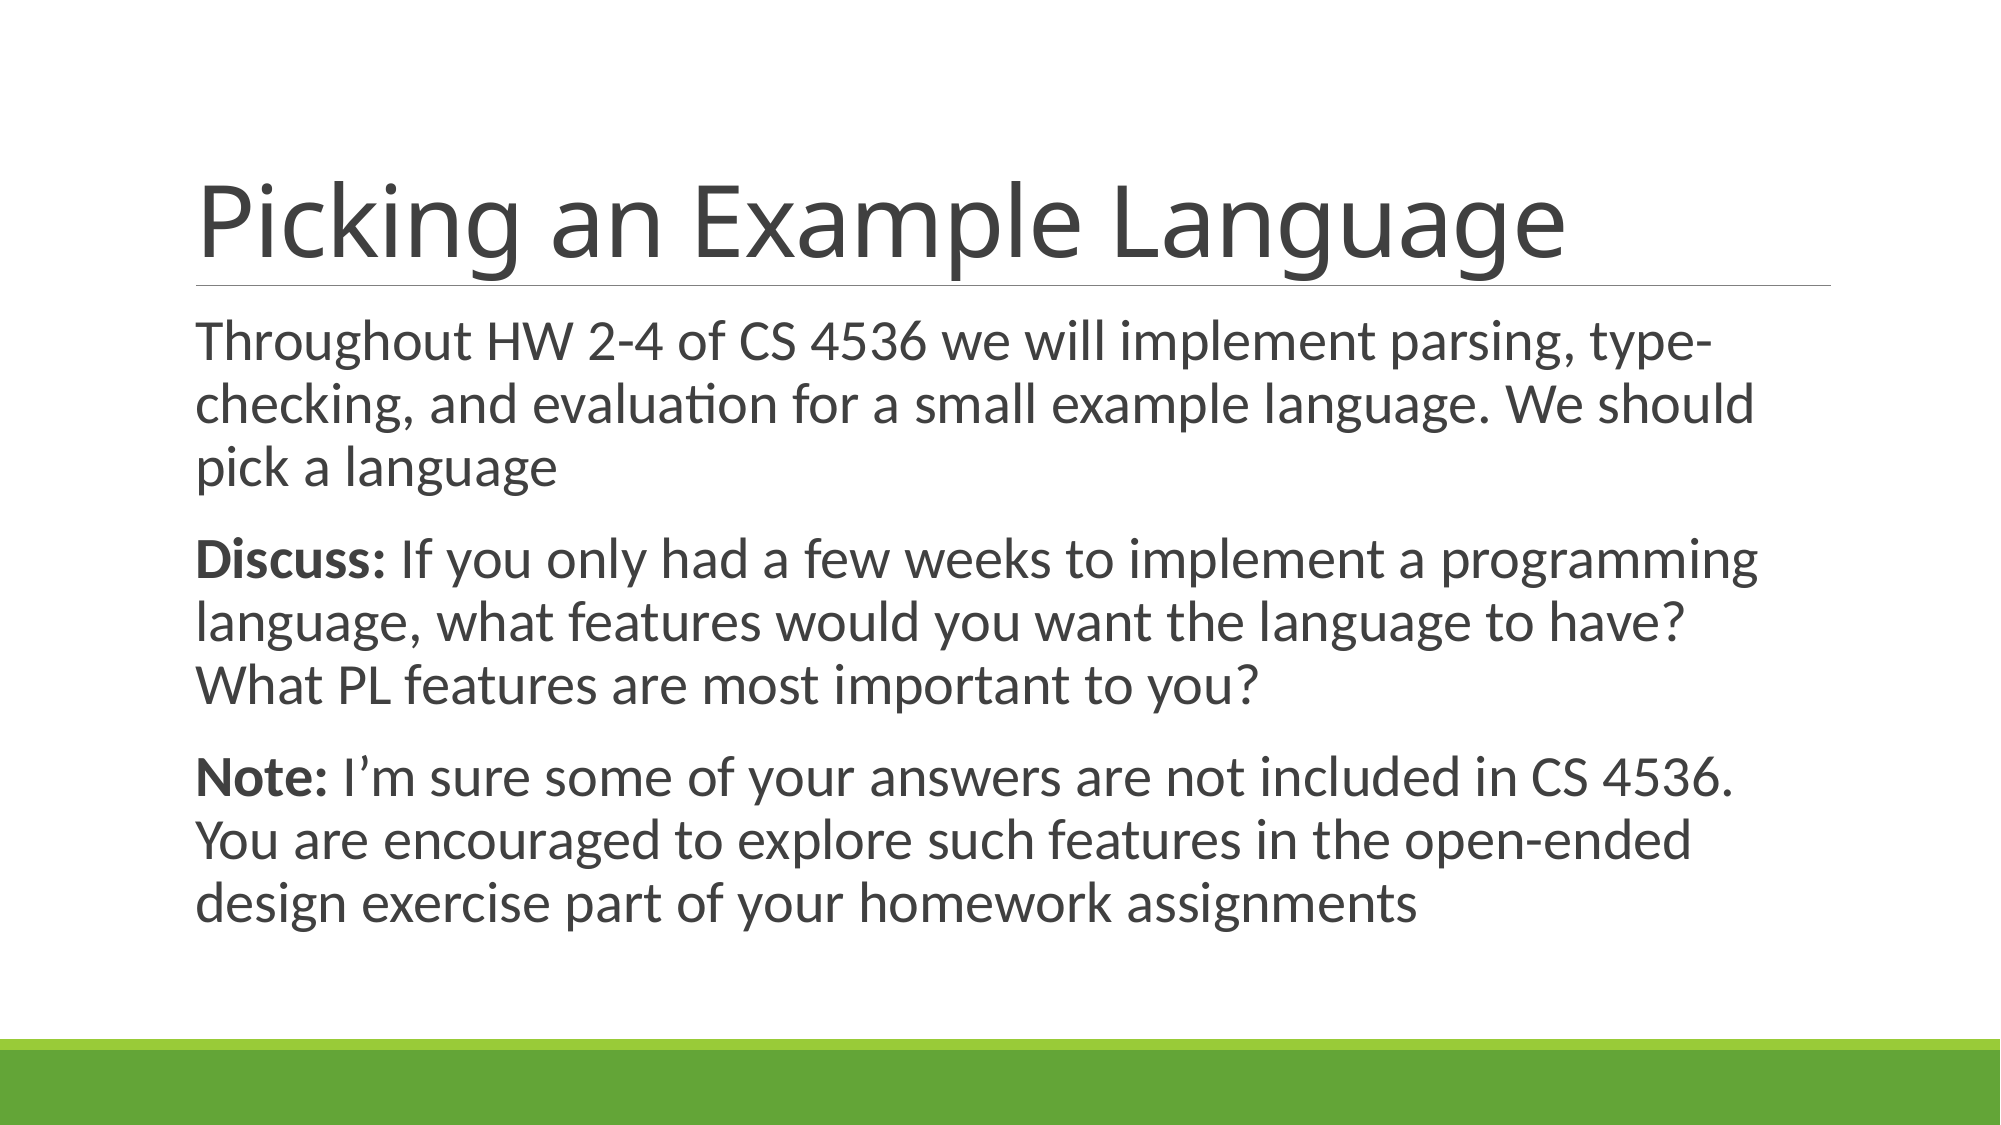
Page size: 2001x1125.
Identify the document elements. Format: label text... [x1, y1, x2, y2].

title Picking an Example Language [180, 47, 1830, 285]
list Throughout HW 2-4 of CS 4536 we will implement parsing, type-checking, and evaluation for a small example language. We should pick a language Discuss: If you only had a few weeks to implement a programming language, what features would you want the language to have? What PL features are most important to you? Note: I’m sure some of your answers are not included in CS 4536. You are encouraged to explore such features in the open-ended design exercise part of your homework assignments [180, 302, 1830, 963]
